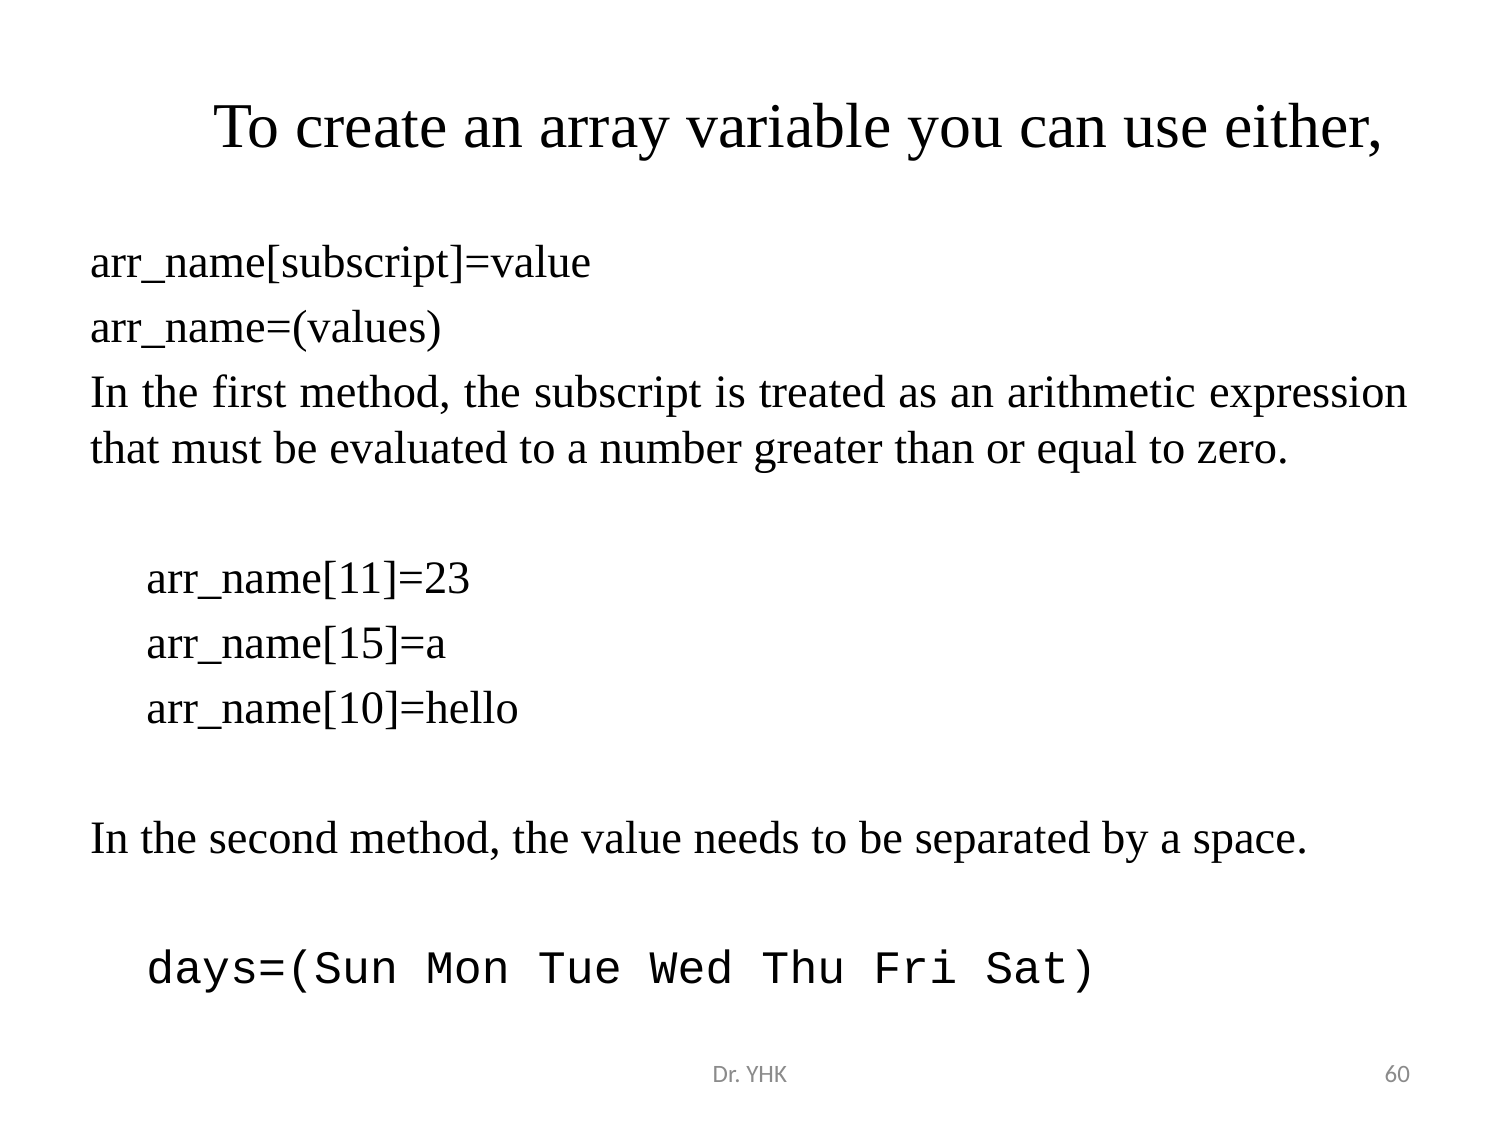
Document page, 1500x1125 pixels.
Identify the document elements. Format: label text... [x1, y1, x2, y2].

title To create an array variable you can use either, [123, 75, 1474, 263]
slide_number 60 [1074, 1042, 1425, 1103]
list arr_name[subscript]=value arr_name=(values) In the first method, the subscript is treated as an arithmetic expression that must be evaluated to a number greater than or equal to zero. arr_name[11]=23 arr_name[15]=a arr_name[10]=hello In the second method, the value needs to be separated by a space. days=(Sun Mon Tue Wed Thu Fri Sat) [75, 172, 1425, 1005]
footer Dr. YHK [512, 1042, 988, 1103]
